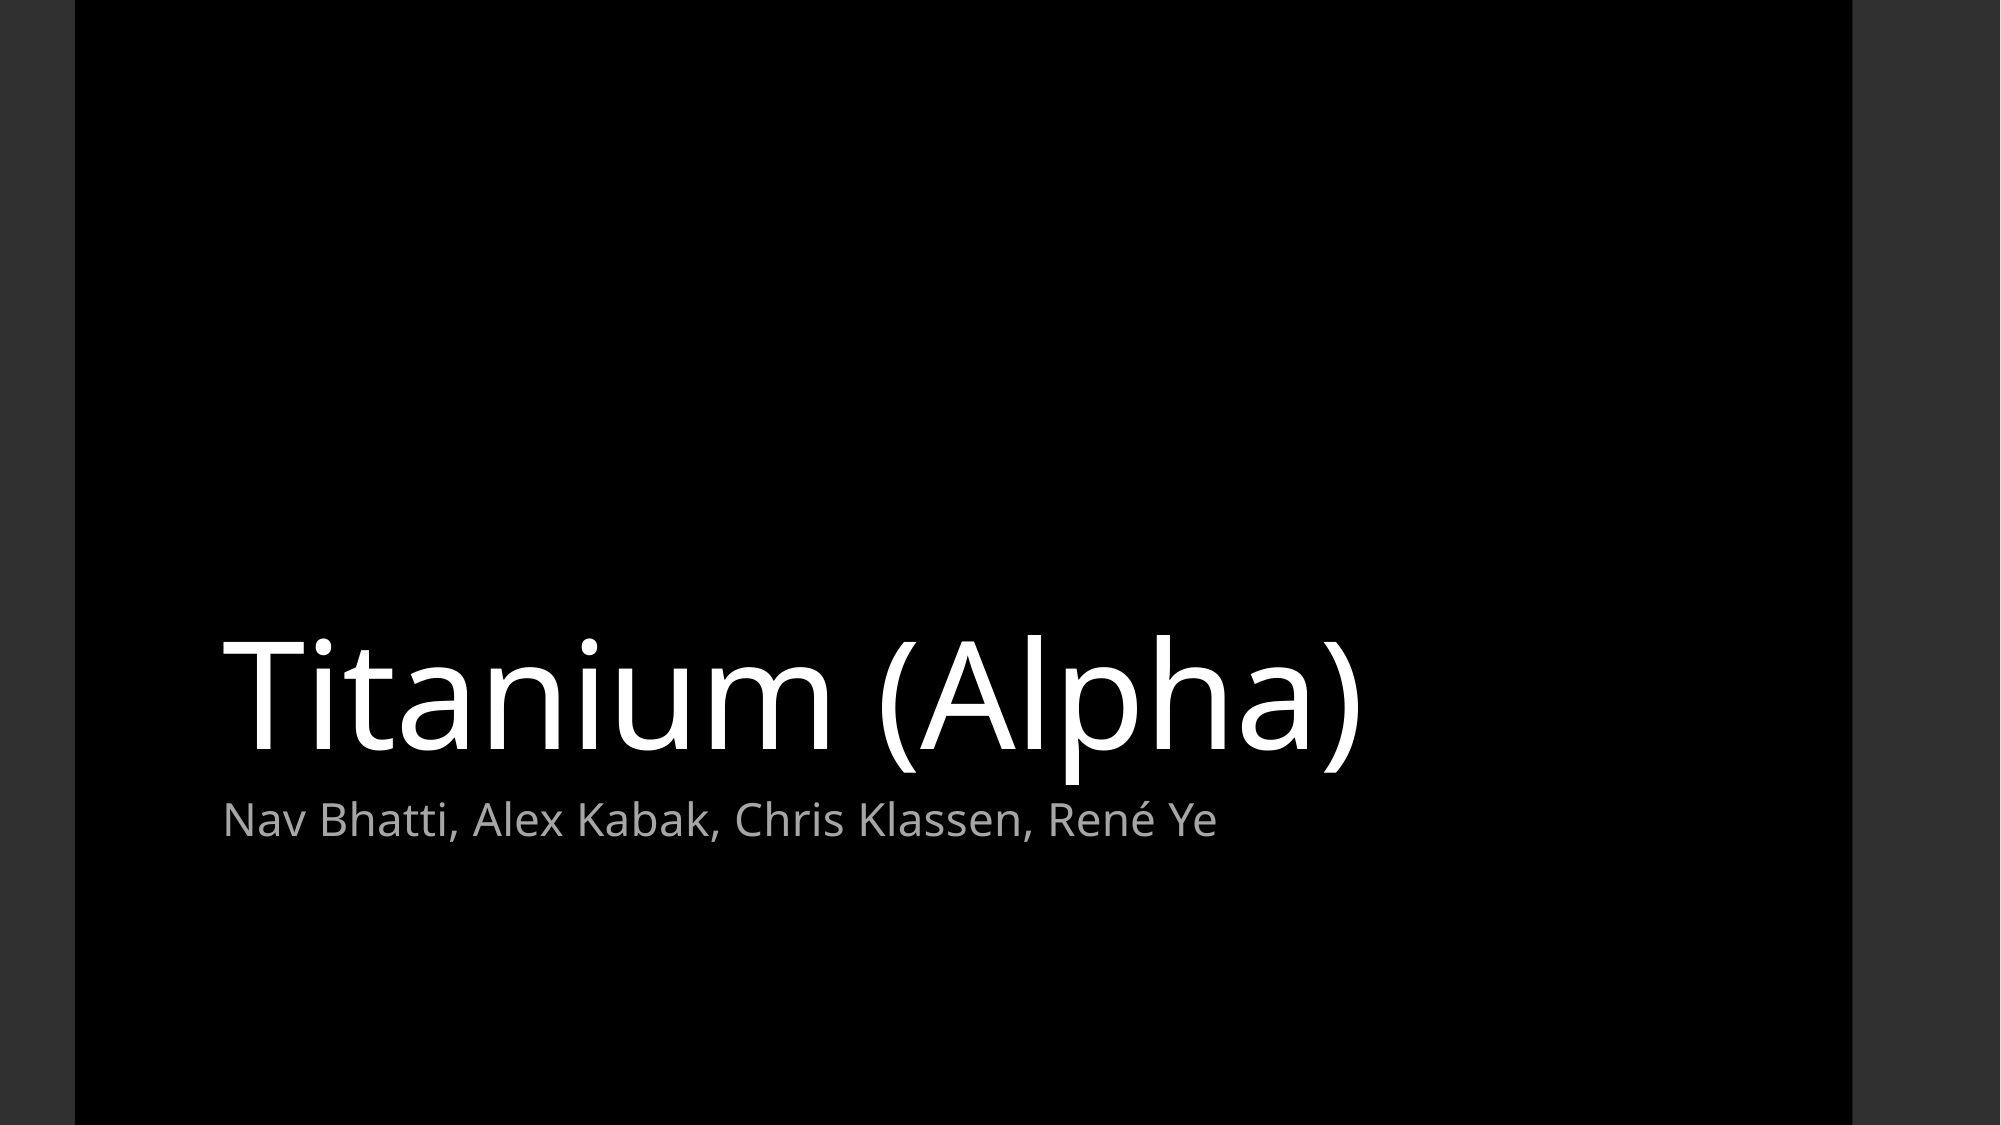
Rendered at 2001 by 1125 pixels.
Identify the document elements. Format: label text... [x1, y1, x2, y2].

subtitle Nav Bhatti, Alex Kabak, Chris Klassen, René Ye [206, 787, 1752, 1065]
title Titanium (Alpha) [206, 124, 1752, 787]
